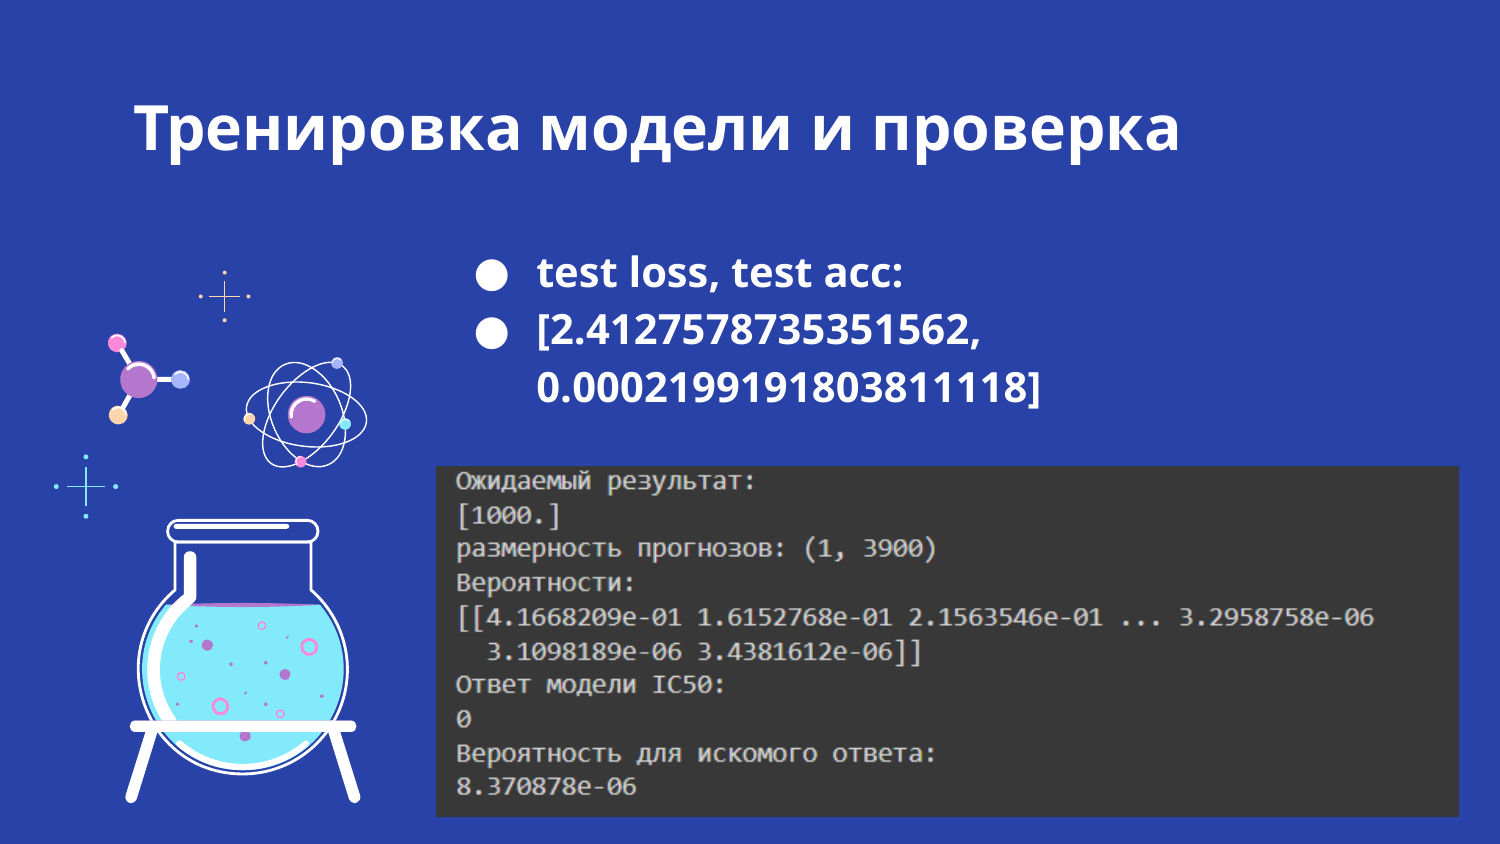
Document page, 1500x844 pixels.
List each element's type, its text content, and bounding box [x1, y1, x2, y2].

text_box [100, 270, 376, 804]
title Тренировка модели и проверка [118, 72, 1382, 167]
picture [436, 466, 1459, 817]
subtitle test loss, test acc: [2.4127578735351562, 0.0002199191803811118] [446, 207, 1431, 426]
